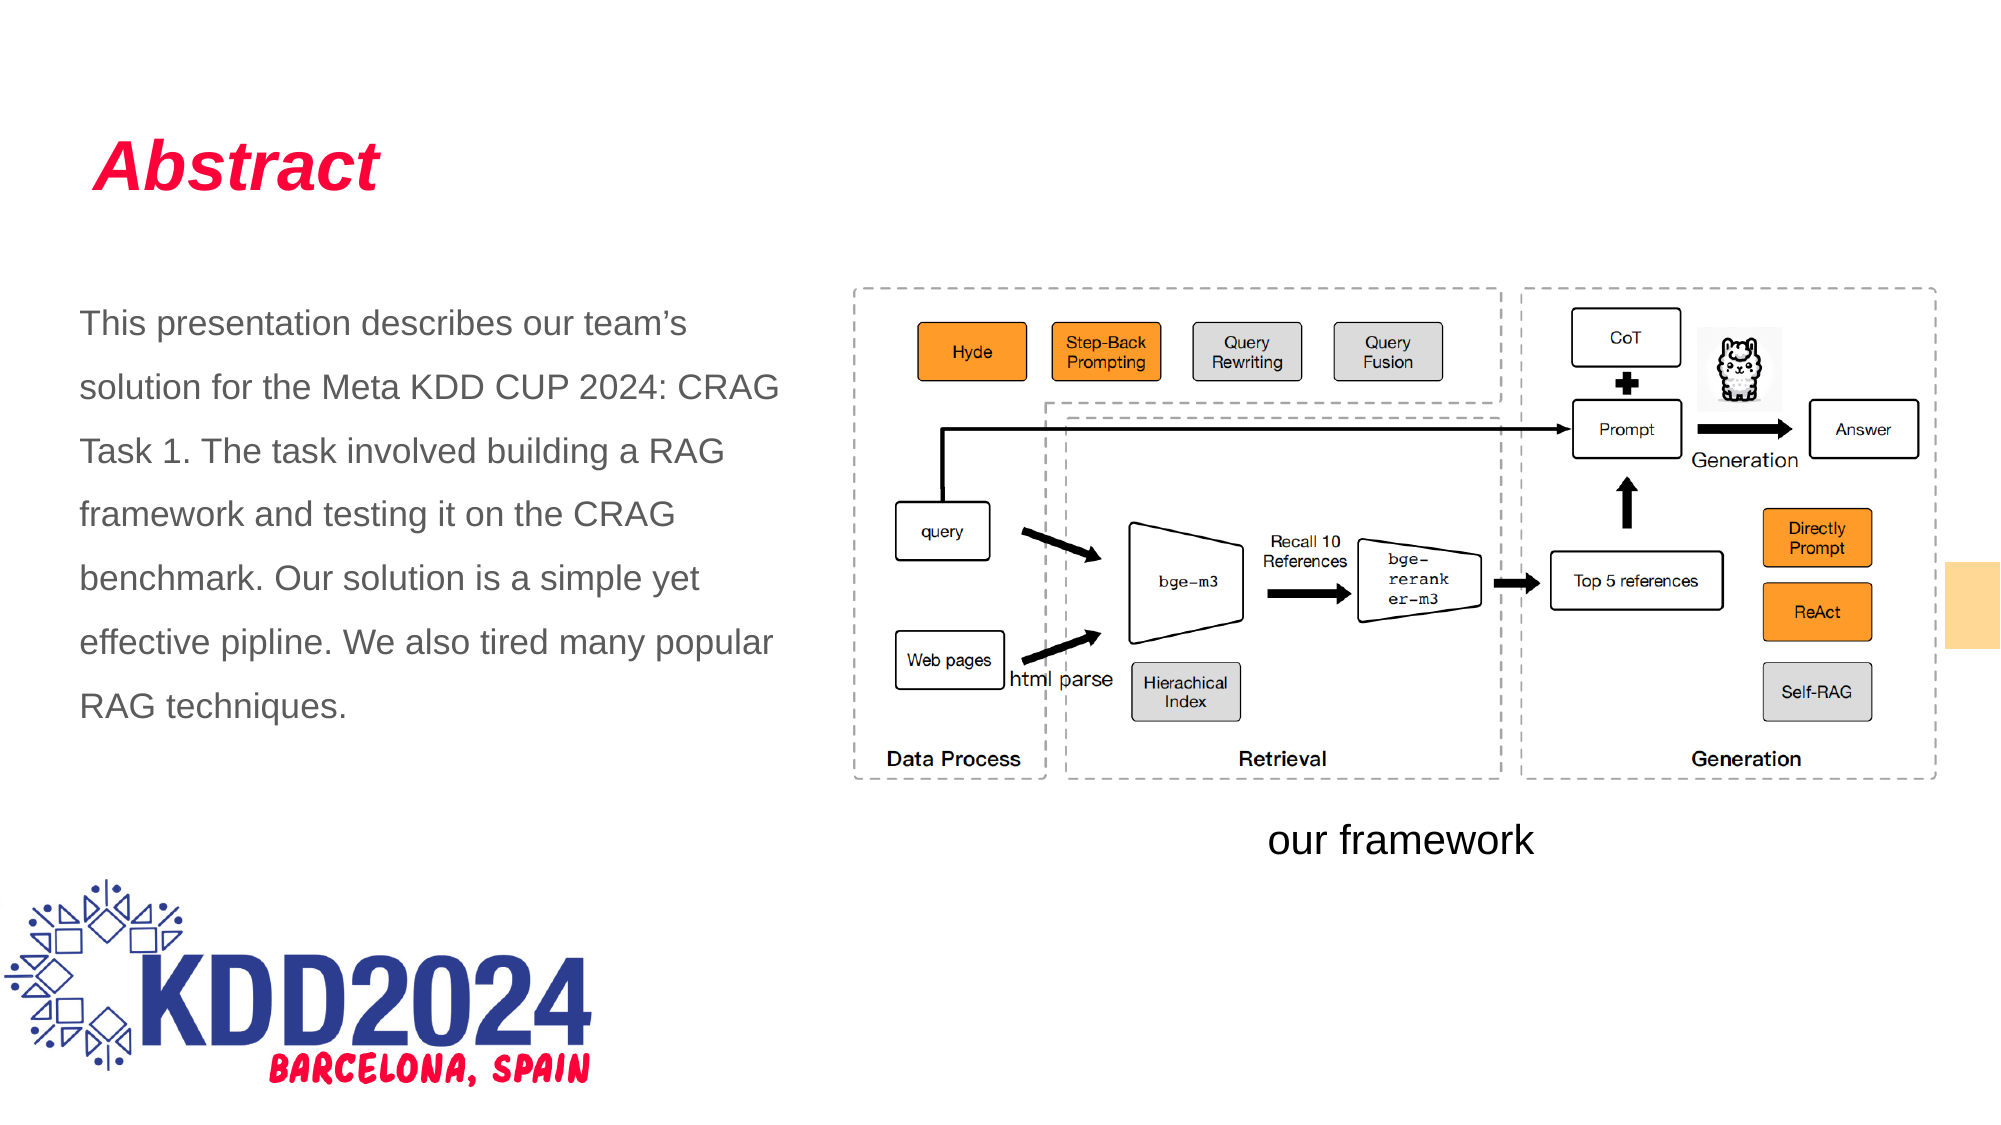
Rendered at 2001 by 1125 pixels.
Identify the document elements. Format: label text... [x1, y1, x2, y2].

picture [847, 271, 2000, 791]
picture [0, 870, 602, 1103]
text_box our framework [1252, 805, 1657, 856]
text_box This presentation describes our team’s solution for the Meta KDD CUP 2024: CRAG Task 1. The task involved building a RAG framework and testing it on the CRAG benchmark. Our solution is a simple yet effective pipline. We also tired many popular RAG techniques. [64, 271, 834, 733]
text_box Abstract [78, 112, 848, 213]
